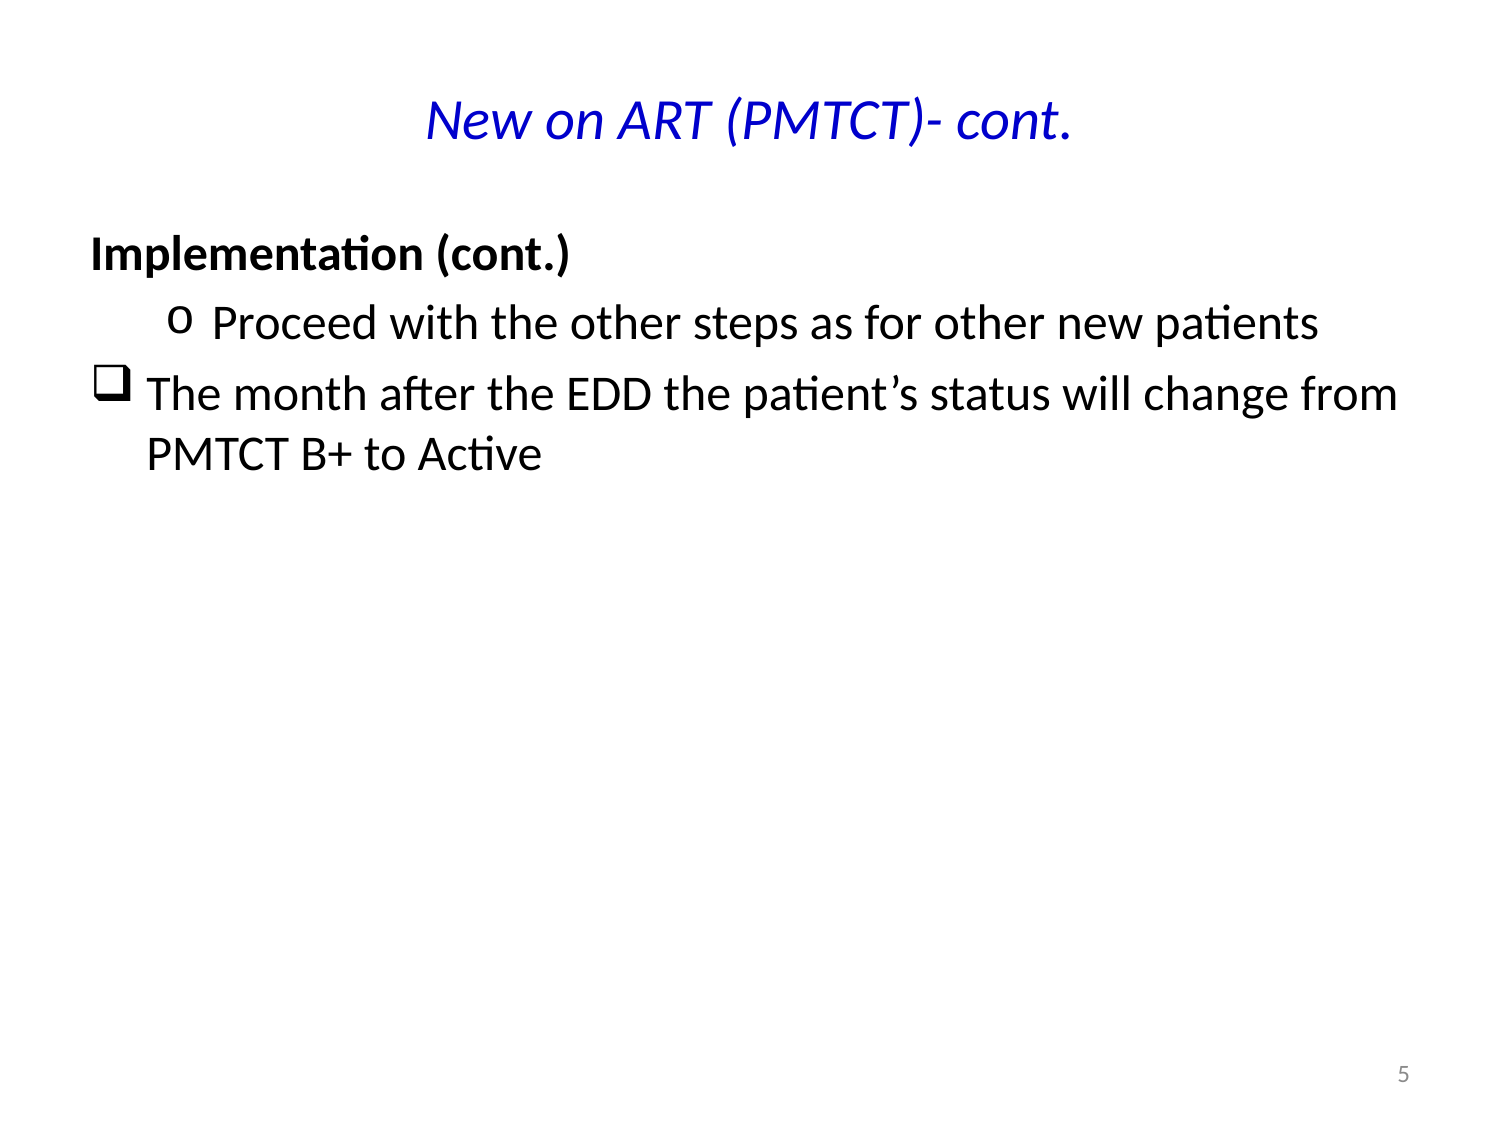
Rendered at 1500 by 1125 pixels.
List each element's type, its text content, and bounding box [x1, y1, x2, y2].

title New on ART (PMTCT)- cont. [75, 45, 1425, 188]
slide_number 5 [1074, 1042, 1425, 1103]
list Implementation (cont.) Proceed with the other steps as for other new patients The month after the EDD the patient’s status will change from PMTCT B+ to Active [75, 212, 1425, 1063]
